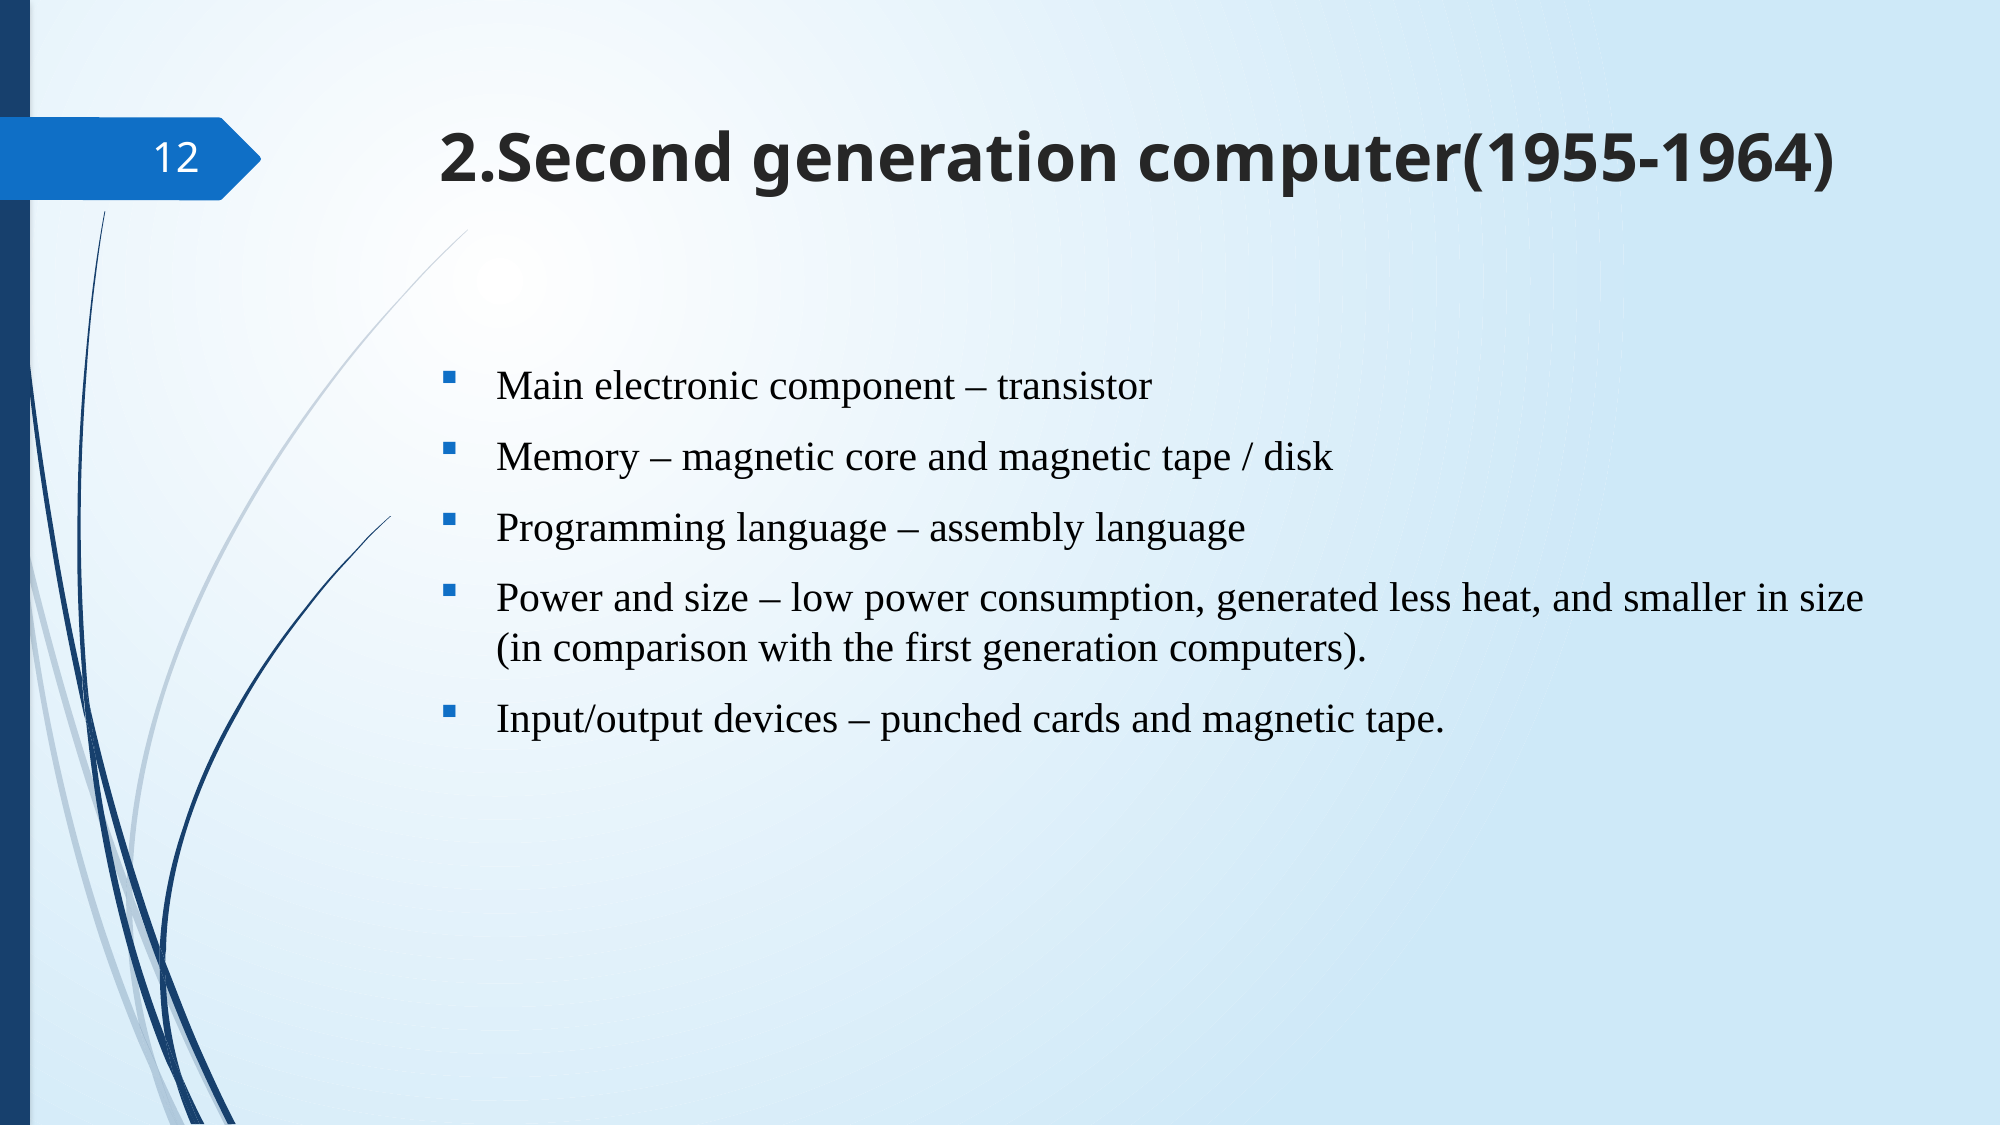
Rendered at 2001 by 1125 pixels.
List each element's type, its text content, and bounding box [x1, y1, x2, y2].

title 2.Second generation computer(1955-1964) [424, 106, 1943, 317]
slide_number 12 [87, 129, 216, 190]
list Main electronic component – transistor Memory – magnetic core and magnetic tape / disk Programming language – assembly language Power and size – low power consumption, generated less heat, and smaller in size (in comparison with the first generation computers). Input/output devices – punched cards and magnetic tape. [424, 350, 1888, 970]
